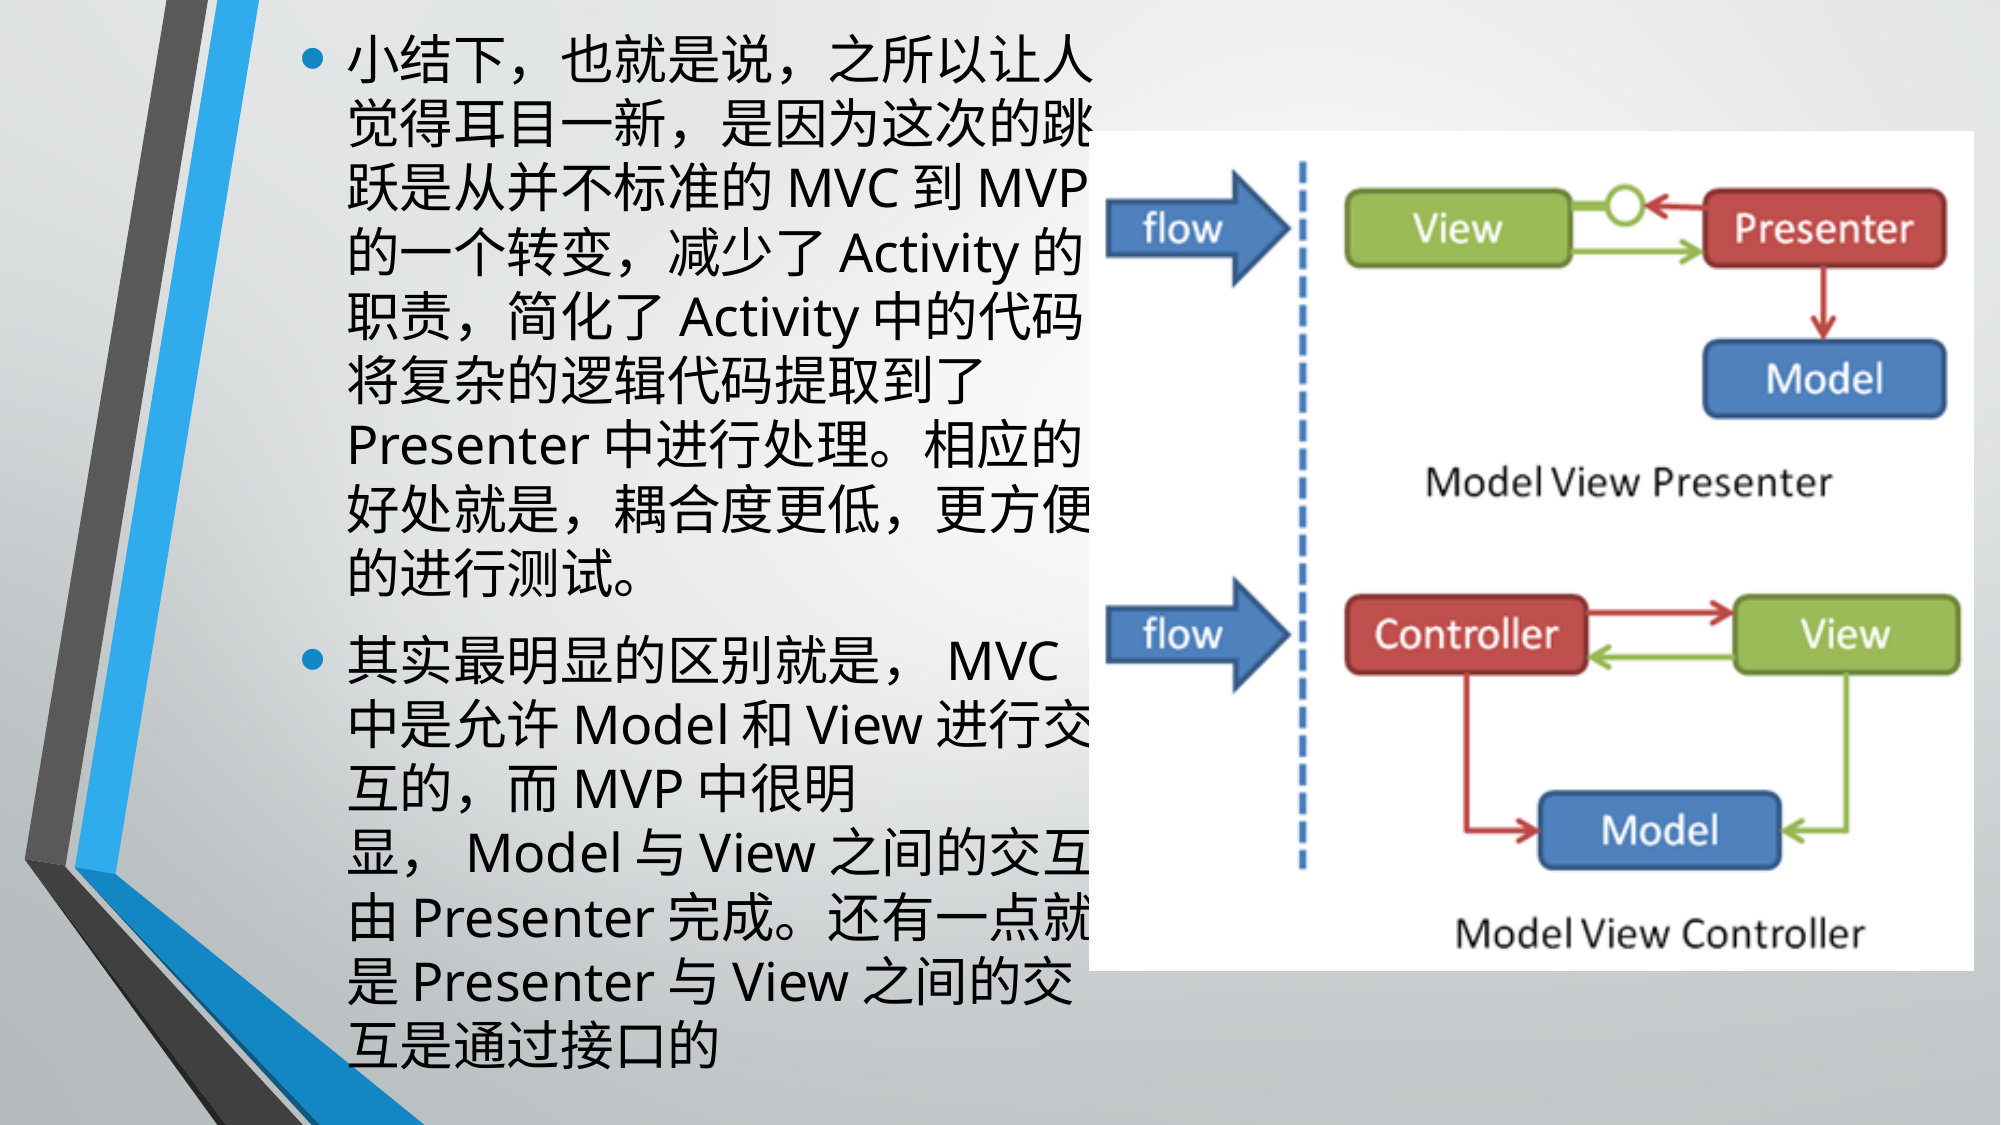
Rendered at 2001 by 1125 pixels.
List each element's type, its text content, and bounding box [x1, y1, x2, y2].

list 小结下，也就是说，之所以让人觉得耳目一新，是因为这次的跳跃是从并不标准的MVC到MVP的一个转变，减少了Activity的职责，简化了Activity中的代码，将复杂的逻辑代码提取到了Presenter中进行处理。相应的好处就是，耦合度更低，更方便的进行测试。 其实最明显的区别就是，MVC中是允许Model和View进行交互的，而MVP中很明显，Model与View之间的交互由Presenter完成。还有一点就是Presenter与View之间的交互是通过接口的 [284, 0, 1116, 1103]
picture [1089, 131, 1975, 971]
